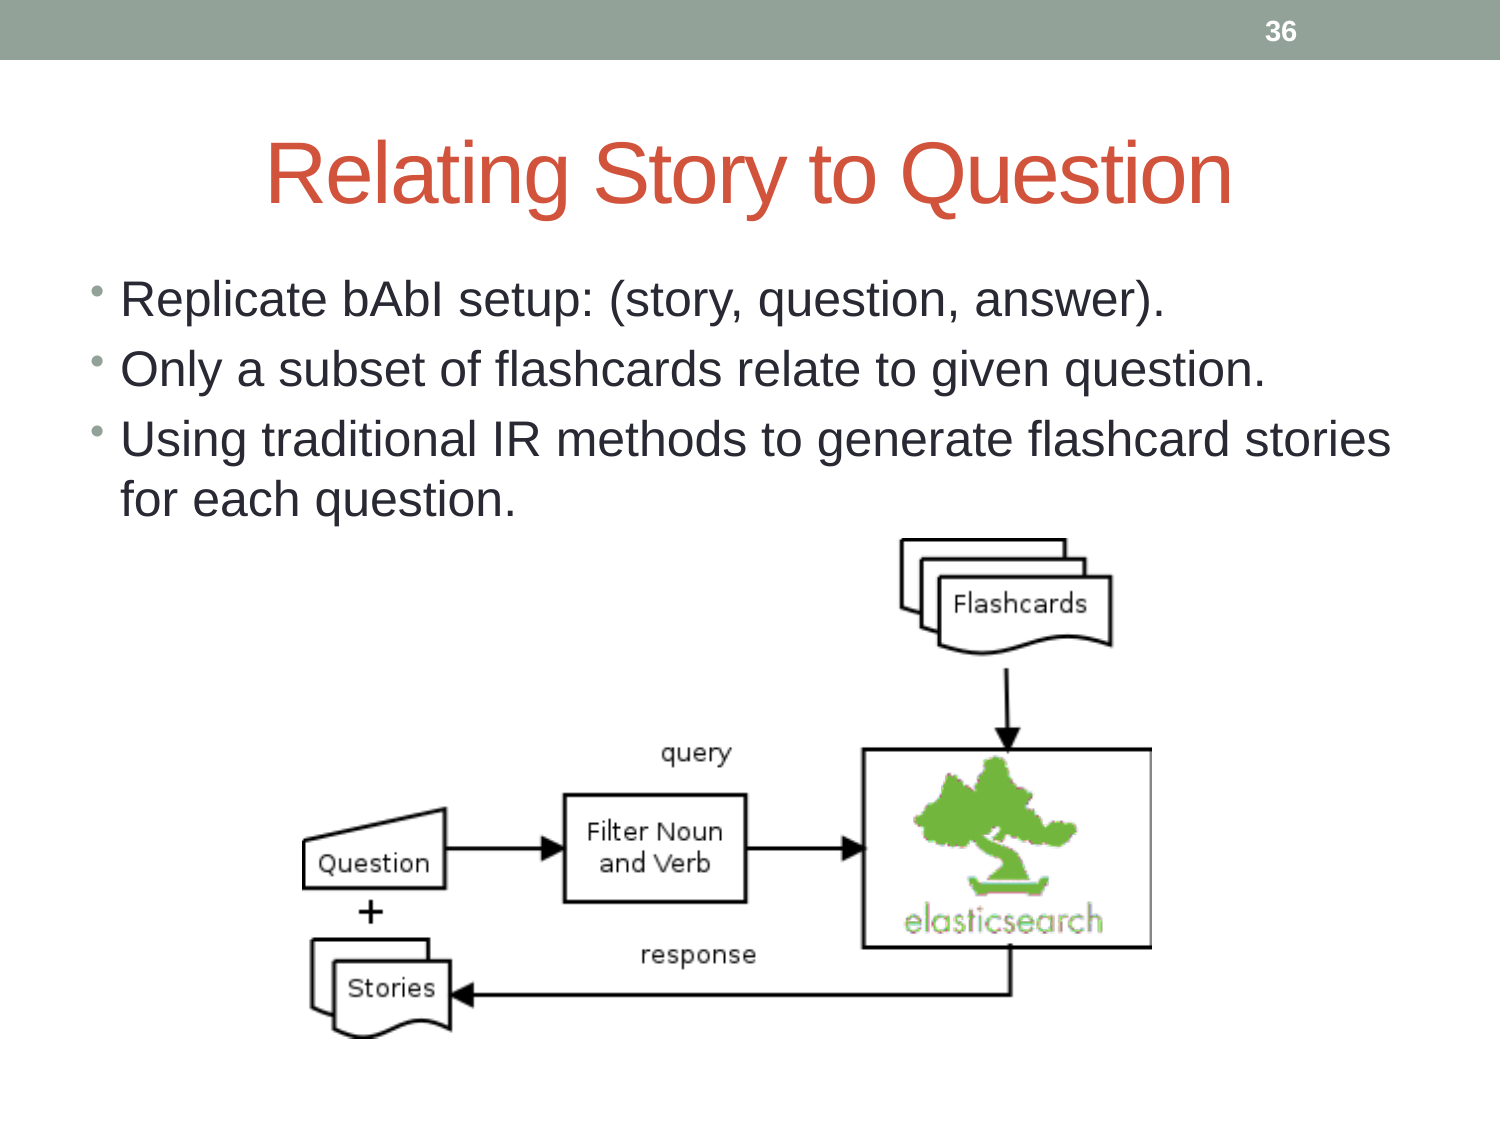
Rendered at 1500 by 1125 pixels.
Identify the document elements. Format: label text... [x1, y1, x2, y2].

title Relating Story to Question [75, 87, 1425, 250]
list Replicate bAbI setup: (story, question, answer). Only a subset of flashcards relate to given question. Using traditional IR methods to generate flashcard stories for each question. [75, 258, 1425, 1059]
picture [301, 537, 1152, 1040]
slide_number 36 [1250, 3, 1425, 57]
